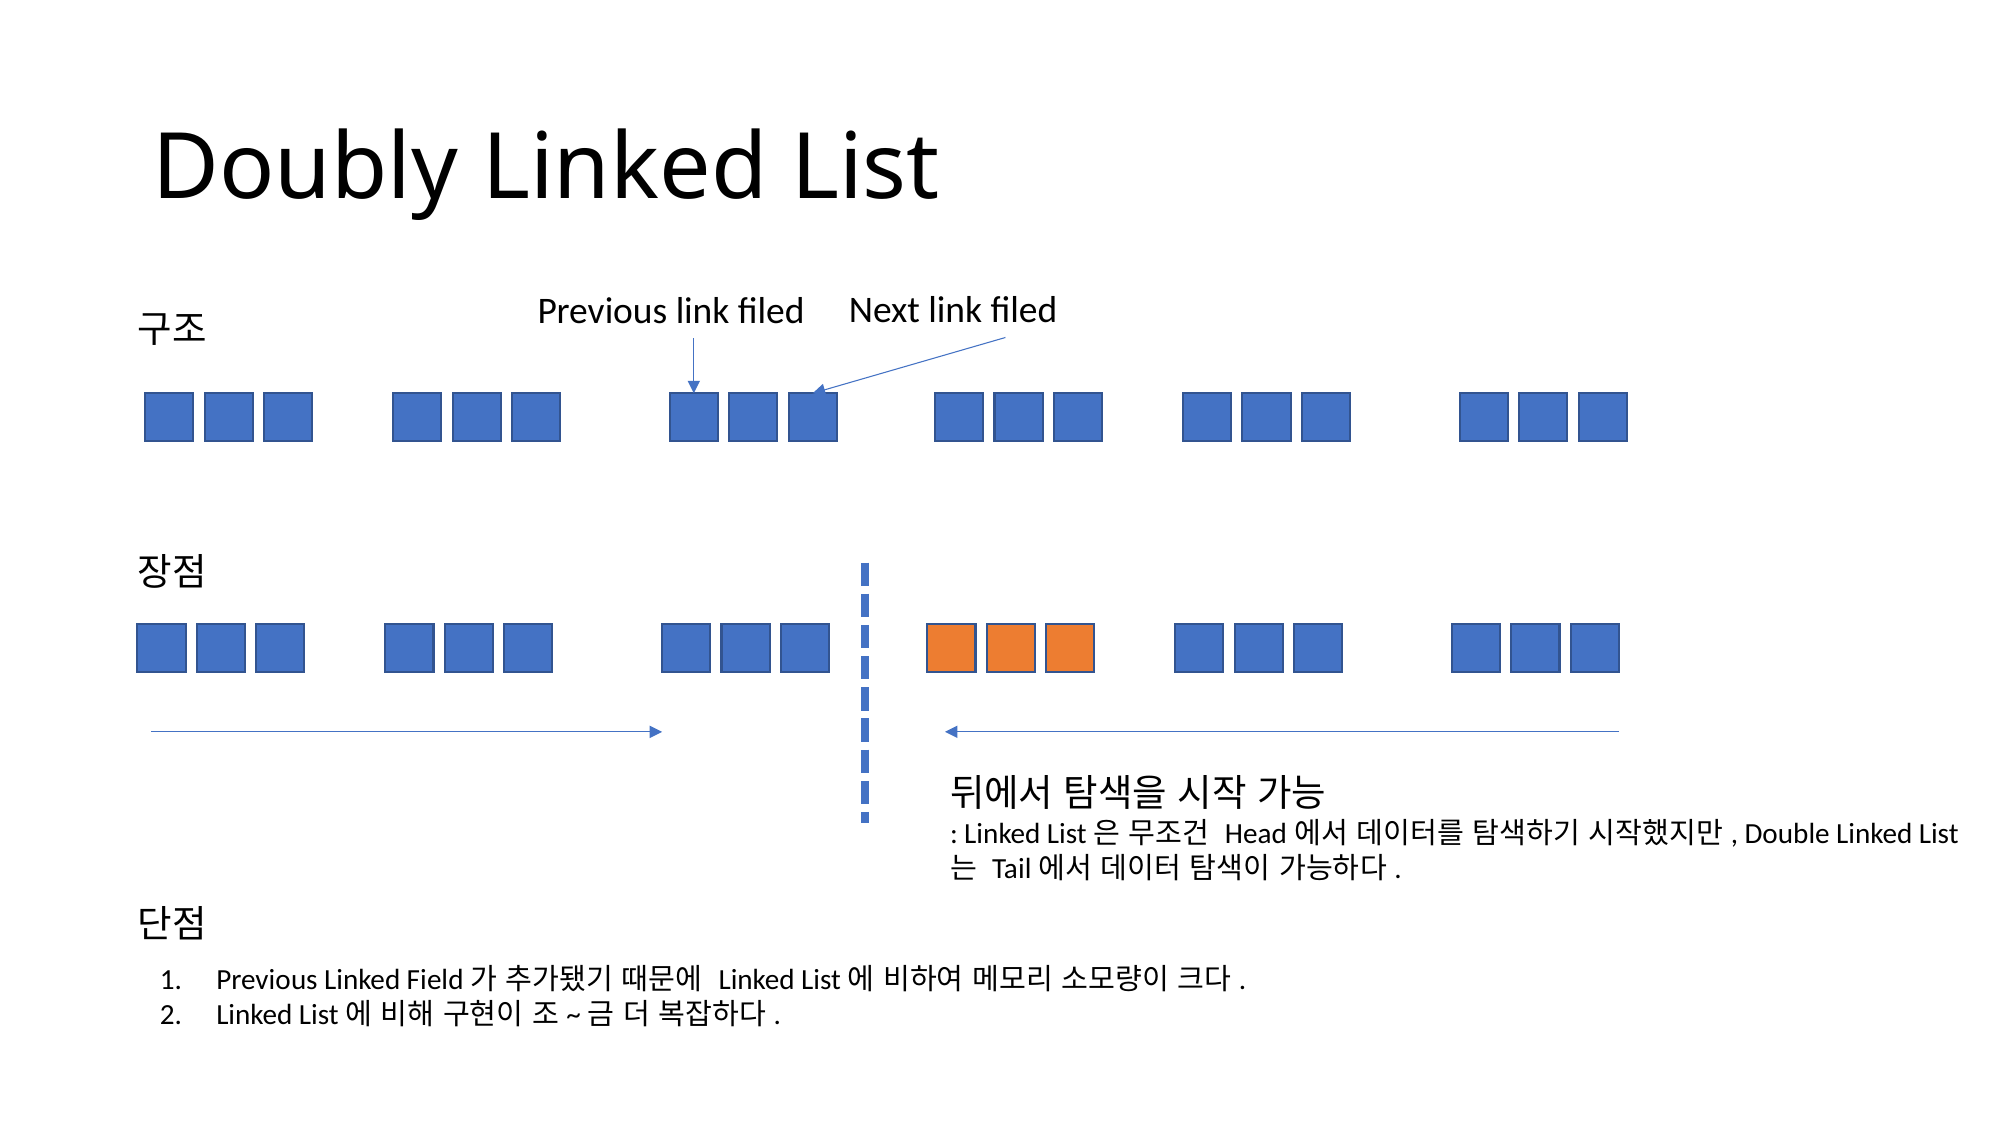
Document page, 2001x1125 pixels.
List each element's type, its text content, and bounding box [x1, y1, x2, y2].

text_box 장점 [123, 540, 453, 601]
text_box Next link filed [834, 277, 1177, 338]
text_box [927, 623, 1620, 672]
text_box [935, 393, 1627, 442]
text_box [137, 623, 830, 672]
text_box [145, 393, 837, 442]
title Doubly Linked List [137, 59, 1863, 278]
text_box Previous Linked Field가 추가됐기 때문에 Linked List에 비하여 메모리 소모량이 크다. Linked List에 비해 구현이 조~금 더 복잡하다. [145, 952, 1394, 1038]
text_box 뒤에서 탐색을 시작 가능 : Linked List은 무조건 Head에서 데이터를 탐색하기 시작했지만, Double Linked List는 Tail에서 데이터 탐색이 가능하다. [935, 761, 1990, 892]
text_box 구조 [123, 297, 453, 358]
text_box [812, 338, 1006, 394]
text_box Previous link filed [522, 278, 834, 339]
text_box 단점 [123, 892, 453, 953]
